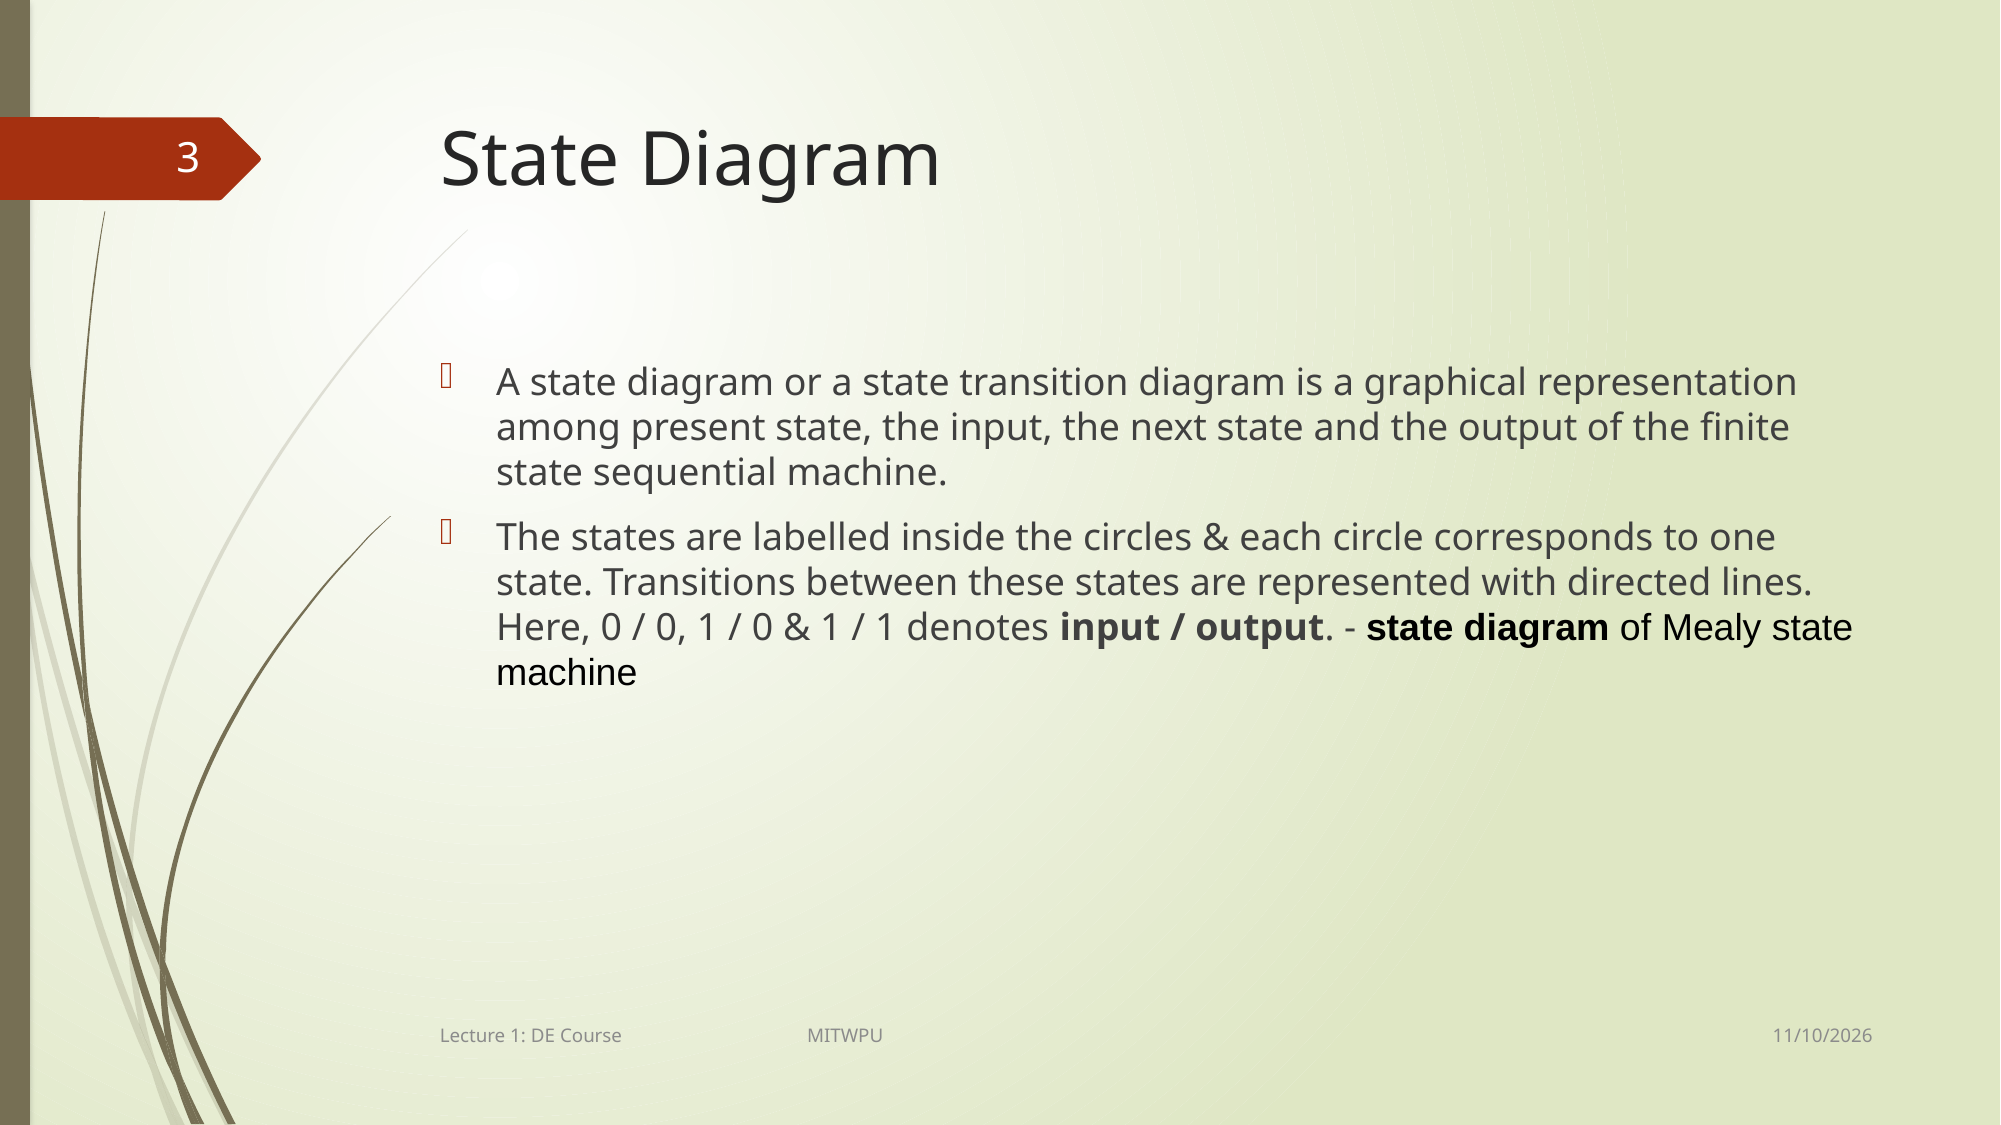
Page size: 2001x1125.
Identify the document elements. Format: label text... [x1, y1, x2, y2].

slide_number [1699, 1005, 1888, 1067]
list A state diagram or a state transition diagram is a graphical representation among present state, the input, the next state and the output of the finite state sequential machine. The states are labelled inside the circles & each circle corresponds to one state. Transitions between these states are represented with directed lines. Here, 0 / 0, 1 / 0 & 1 / 1 denotes input / output. - state diagram of Mealy state machine [424, 350, 1888, 970]
slide_number 3 [87, 129, 216, 190]
title State Diagram [425, 102, 1888, 313]
footer Lecture 1: DE Course MITWPU [424, 1006, 1675, 1067]
